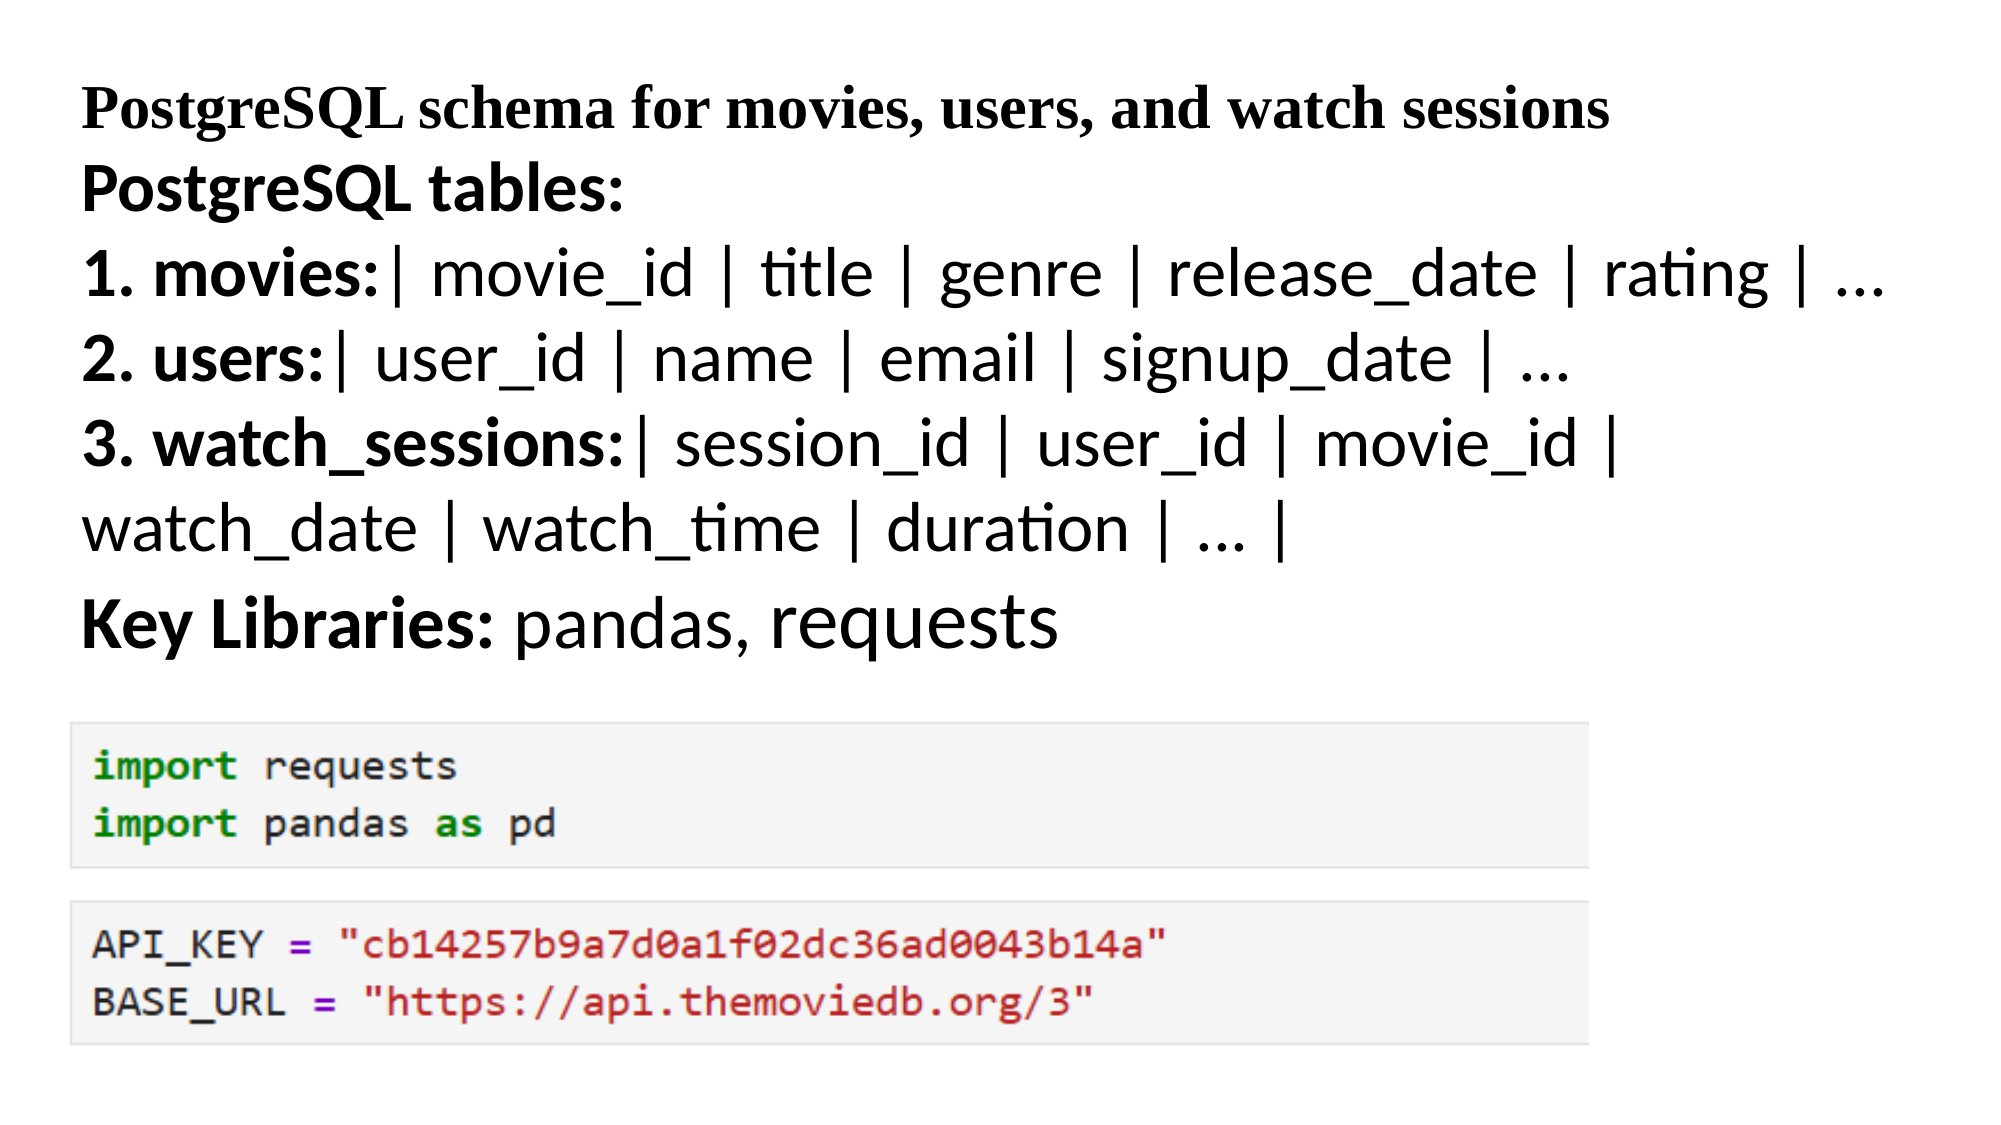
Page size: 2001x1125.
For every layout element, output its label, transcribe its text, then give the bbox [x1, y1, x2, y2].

picture [66, 716, 1589, 1067]
text_box PostgreSQL schema for movies, users, and watch sessions PostgreSQL tables: 1. movies:| movie_id | title | genre | release_date | rating | ... 2. users:| user_id | name | email | signup_date | ... 3. watch_sessions:| session_id | user_id | movie_id | watch_date | watch_time | duration | ... | Key Libraries: pandas, requests [66, 58, 1914, 673]
